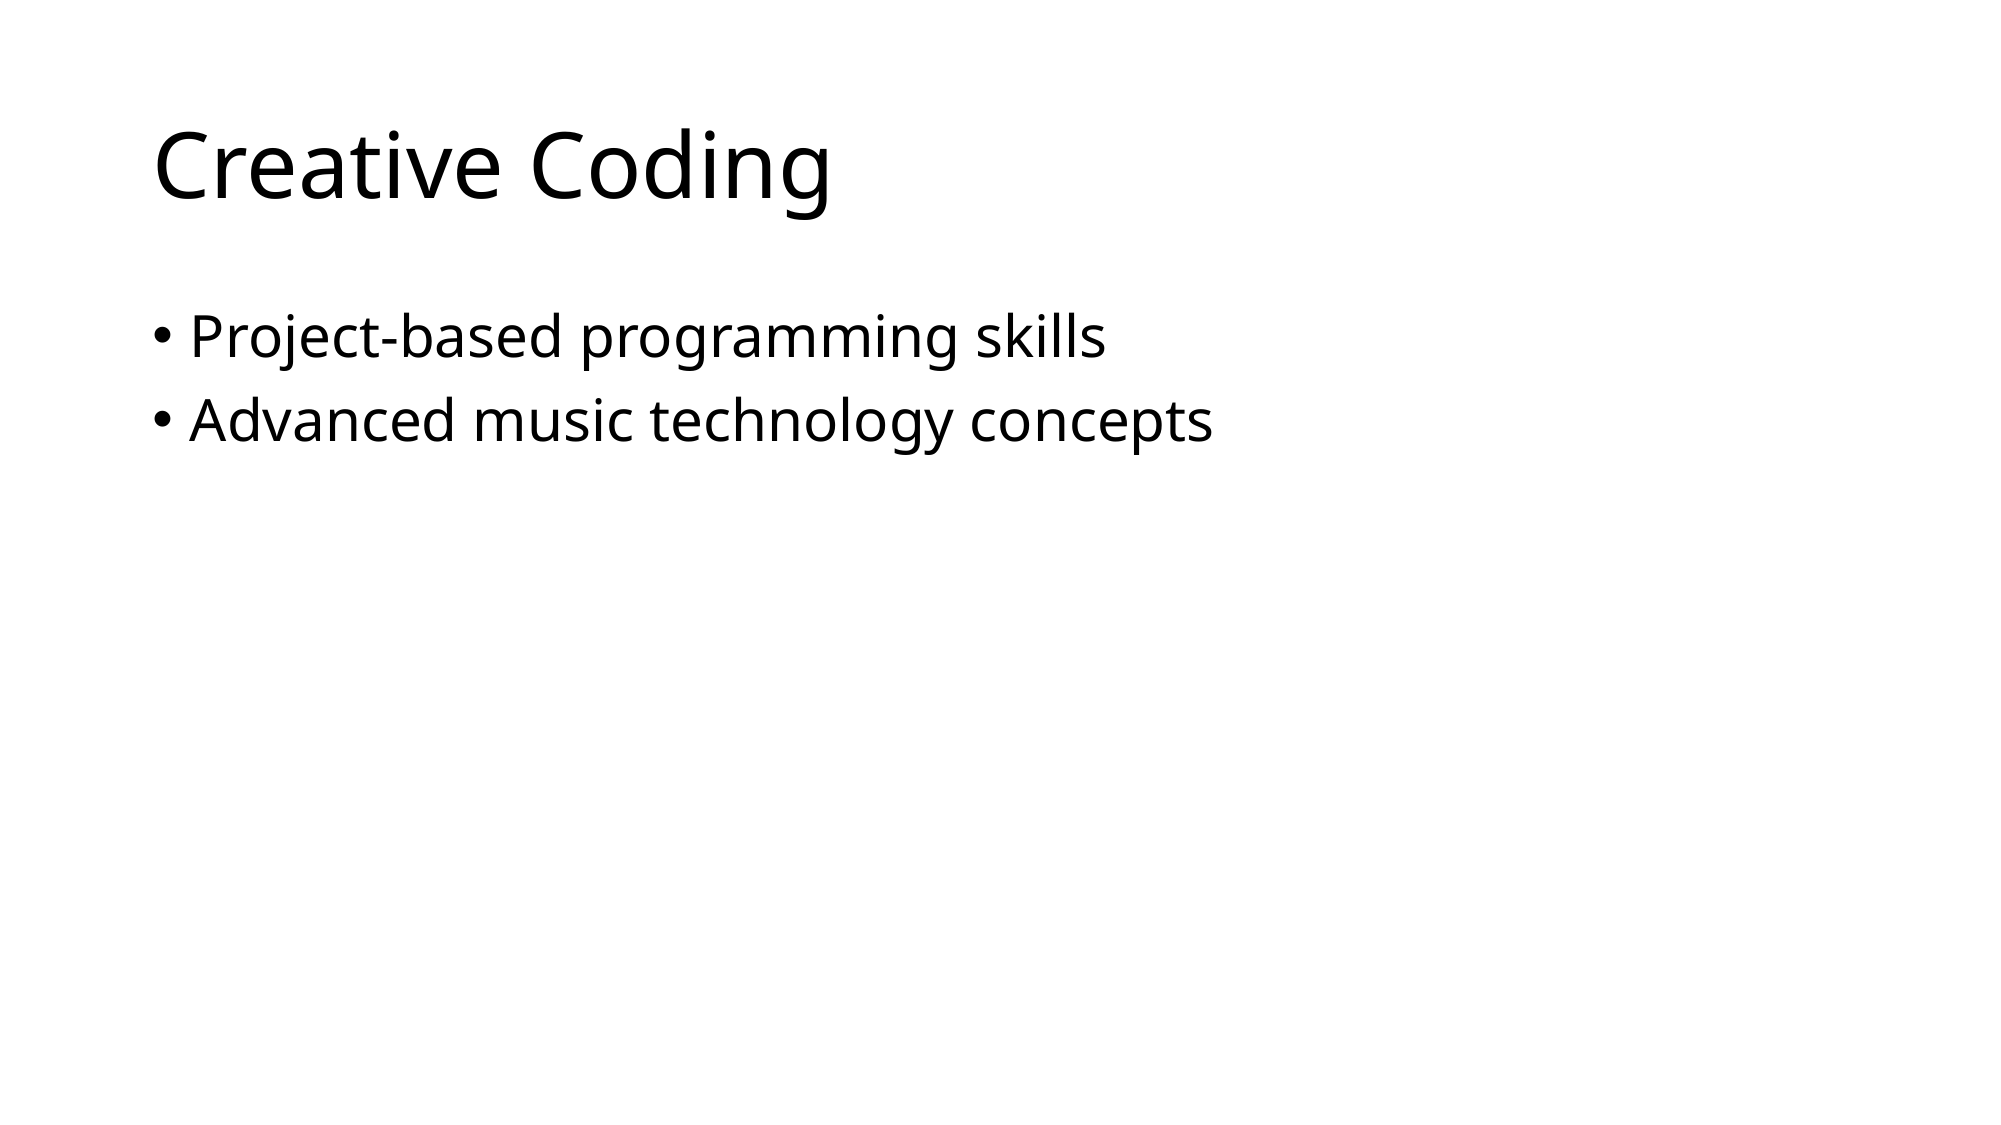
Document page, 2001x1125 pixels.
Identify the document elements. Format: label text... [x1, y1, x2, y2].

list Project-based programming skills Advanced music technology concepts [137, 299, 1863, 1014]
title Creative Coding [137, 59, 1863, 278]
